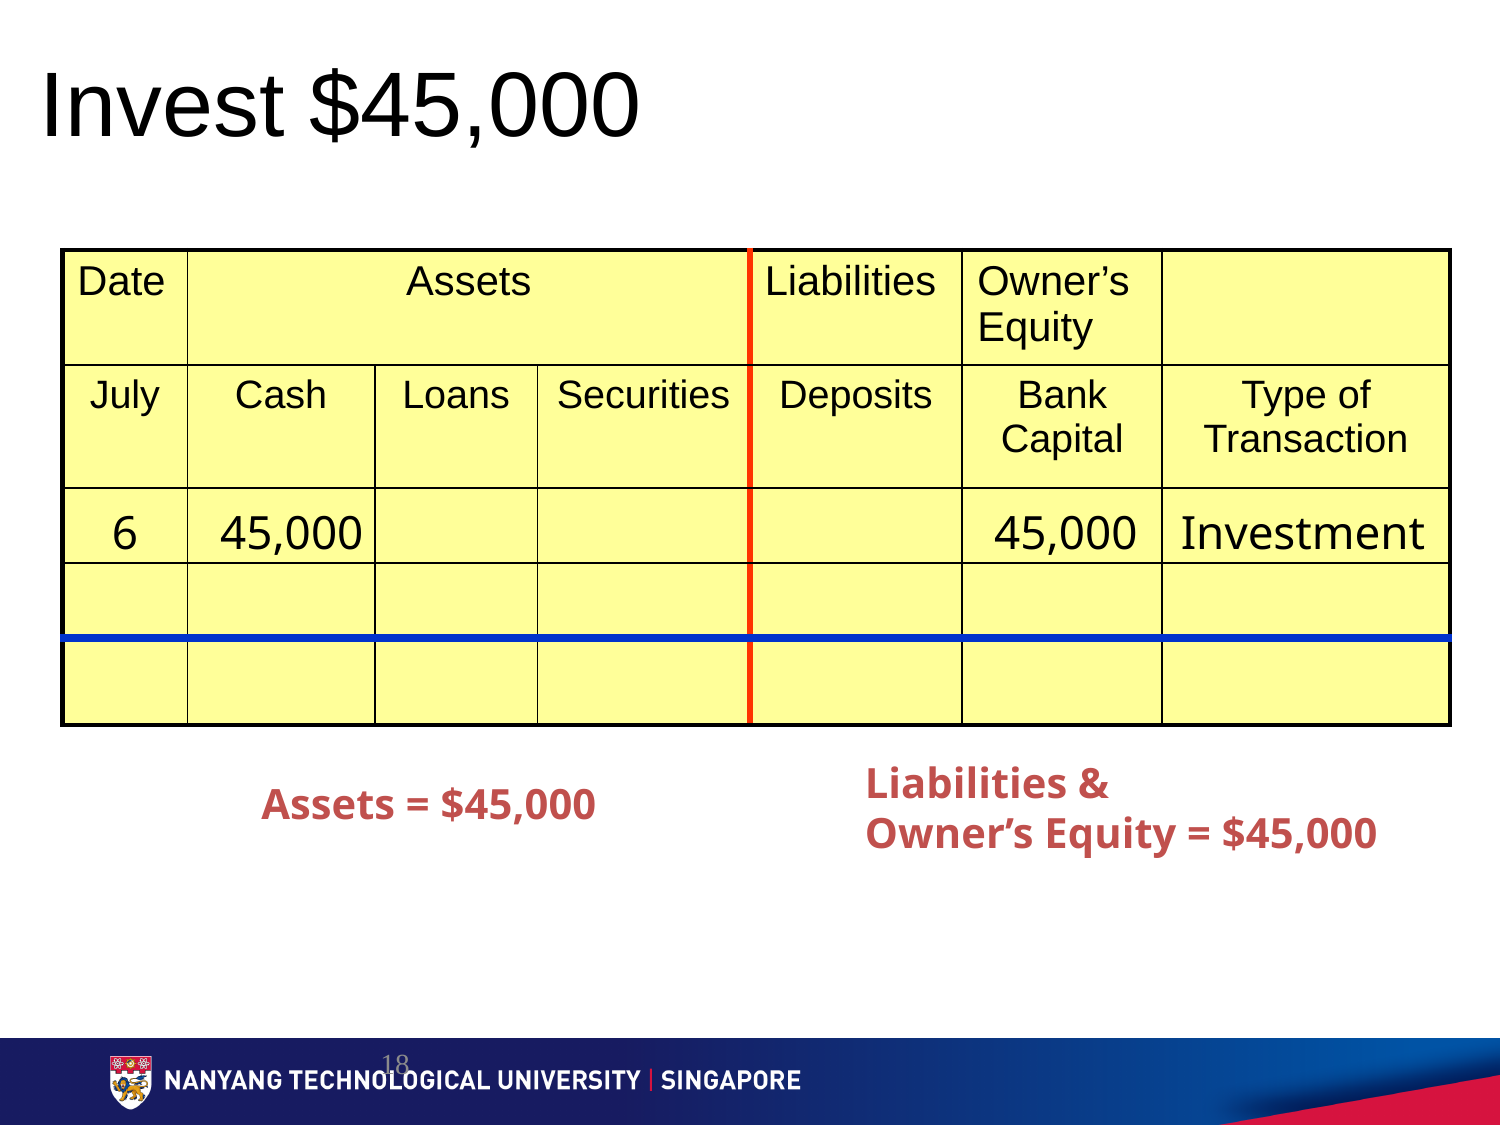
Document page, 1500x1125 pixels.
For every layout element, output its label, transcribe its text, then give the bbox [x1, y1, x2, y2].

table_cell Securities [538, 366, 747, 487]
table_header Assets [188, 252, 747, 364]
slide_number 18 [112, 1025, 425, 1100]
table_cell [376, 642, 537, 723]
table_cell [188, 489, 374, 495]
table_cell [753, 642, 961, 723]
table_cell [65, 489, 187, 562]
table_cell [963, 489, 1161, 562]
table_cell [963, 564, 1161, 634]
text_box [969, 496, 1451, 568]
title Invest $45,000 [24, 37, 1388, 163]
table_header Owner’s Equity [963, 252, 1161, 364]
table_cell [1163, 489, 1448, 495]
table_cell [753, 564, 961, 634]
table_cell [188, 575, 374, 634]
table_cell Deposits [753, 366, 961, 487]
table_cell [65, 564, 187, 634]
table_cell Cash [188, 366, 374, 487]
table_cell [376, 489, 537, 562]
table_cell [376, 564, 537, 634]
table_header [1163, 252, 1448, 364]
table_cell [65, 642, 187, 723]
table_cell [538, 642, 747, 723]
table_cell Loans [376, 366, 537, 487]
table_header Liabilities [753, 252, 961, 364]
text_box Assets = $45,000 [246, 770, 612, 836]
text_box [95, 496, 389, 568]
table_header Date [65, 252, 187, 364]
text_box Liabilities & Owner’s Equity = $45,000 [850, 749, 1393, 865]
table_cell July [65, 366, 187, 487]
table_cell [753, 489, 961, 562]
table_cell [538, 564, 747, 634]
table_cell [1163, 575, 1448, 634]
picture [0, 1038, 1500, 1125]
table_cell [1163, 642, 1448, 723]
table_cell [188, 642, 374, 723]
table_cell Bank Capital [963, 366, 1161, 487]
table_cell [538, 489, 747, 562]
table_cell Type of Transaction [1163, 366, 1448, 487]
table_cell [963, 642, 1161, 723]
